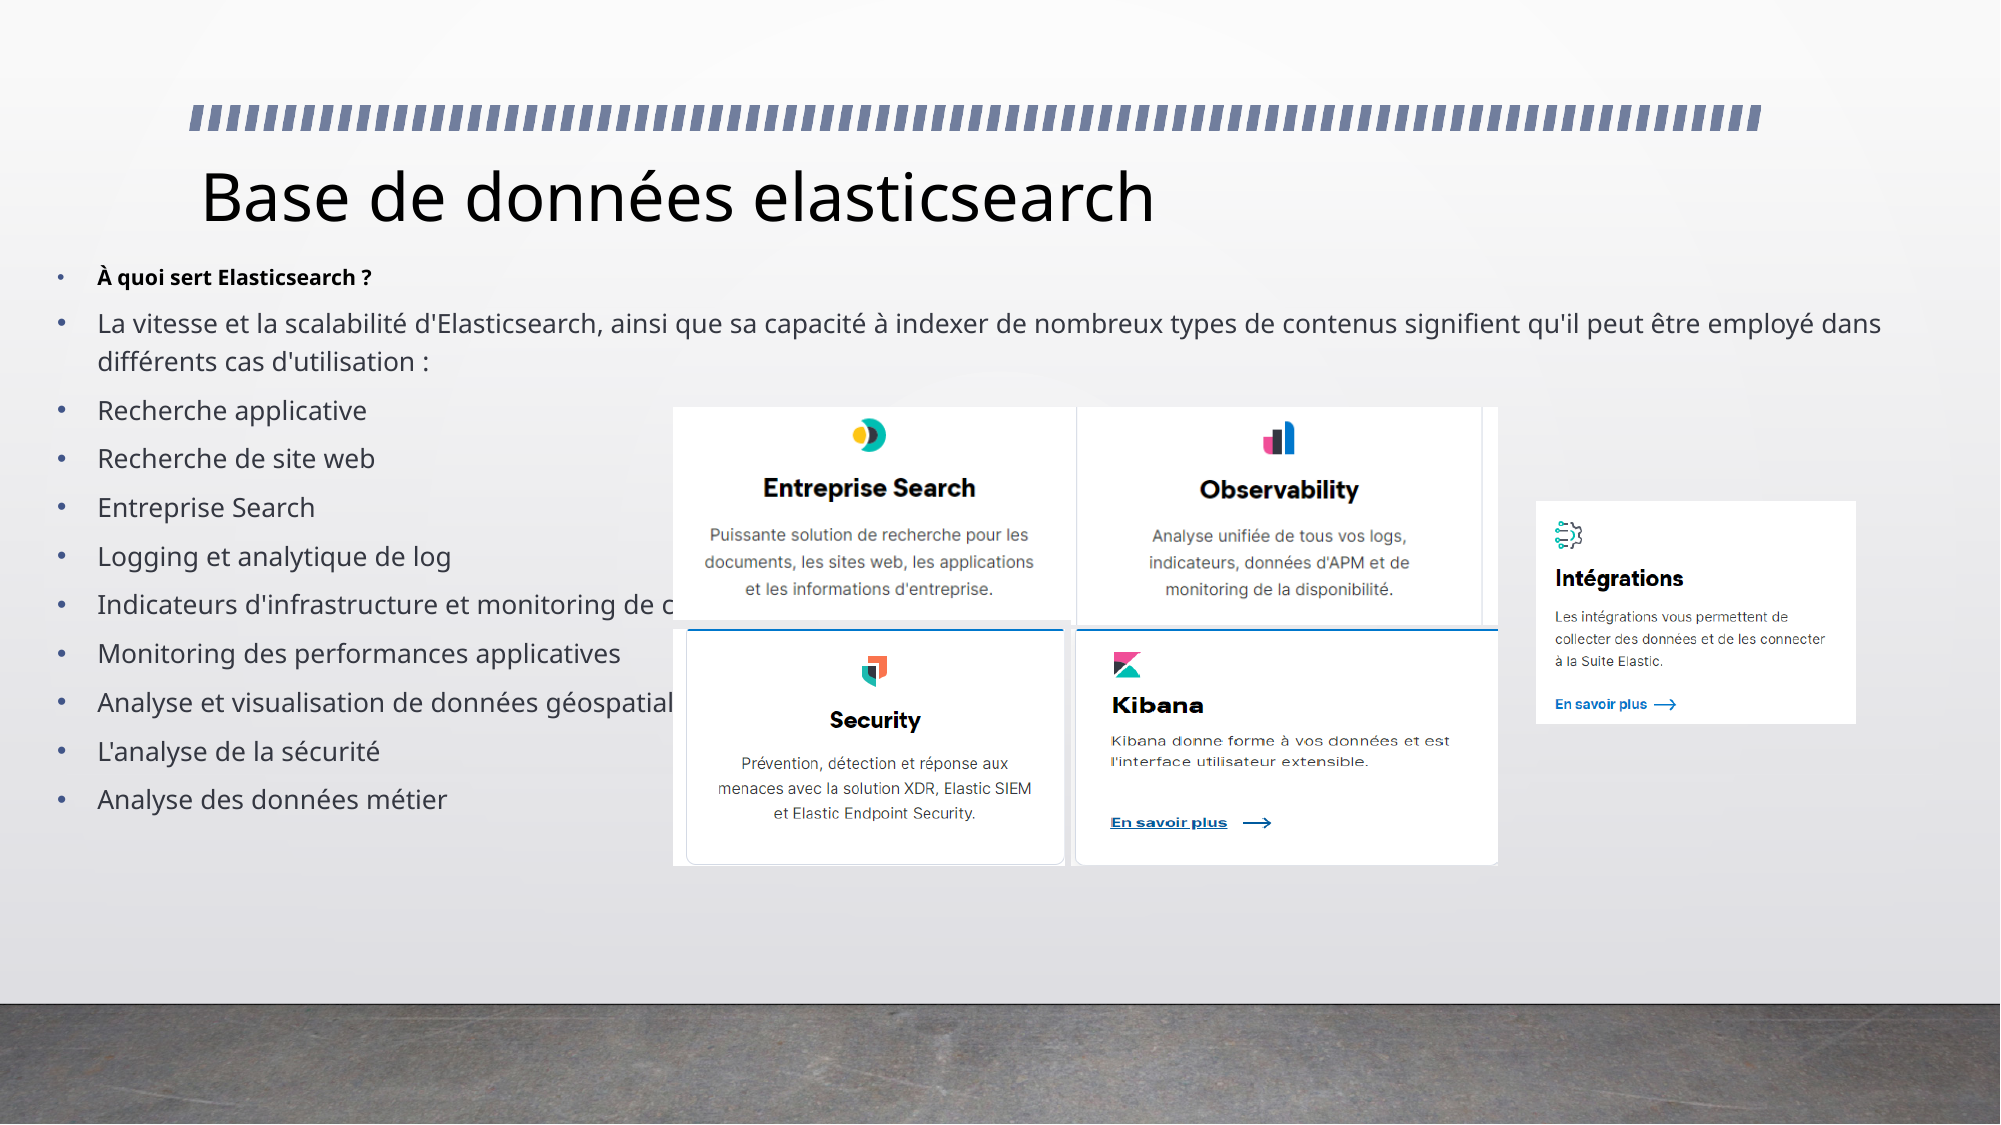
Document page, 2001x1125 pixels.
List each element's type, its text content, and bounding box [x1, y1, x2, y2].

list À quoi sert Elasticsearch ? La vitesse et la scalabilité d'Elasticsearch, ainsi que sa capacité à indexer de nombreux types de contenus signifient qu'il peut être employé dans différents cas d'utilisation : Recherche applicative Recherche de site web Entreprise Search Logging et analytique de log Indicateurs d'infrastructure et monitoring de conteneur Monitoring des performances applicatives Analyse et visualisation de données géospatiales L'analyse de la sécurité Analyse des données métier [42, 251, 1916, 897]
picture [673, 628, 1066, 866]
title Base de données elasticsearch [185, 156, 1761, 251]
picture [673, 407, 1498, 626]
picture [1071, 628, 1498, 866]
picture [0, 1004, 2000, 1124]
picture [1535, 501, 1857, 724]
